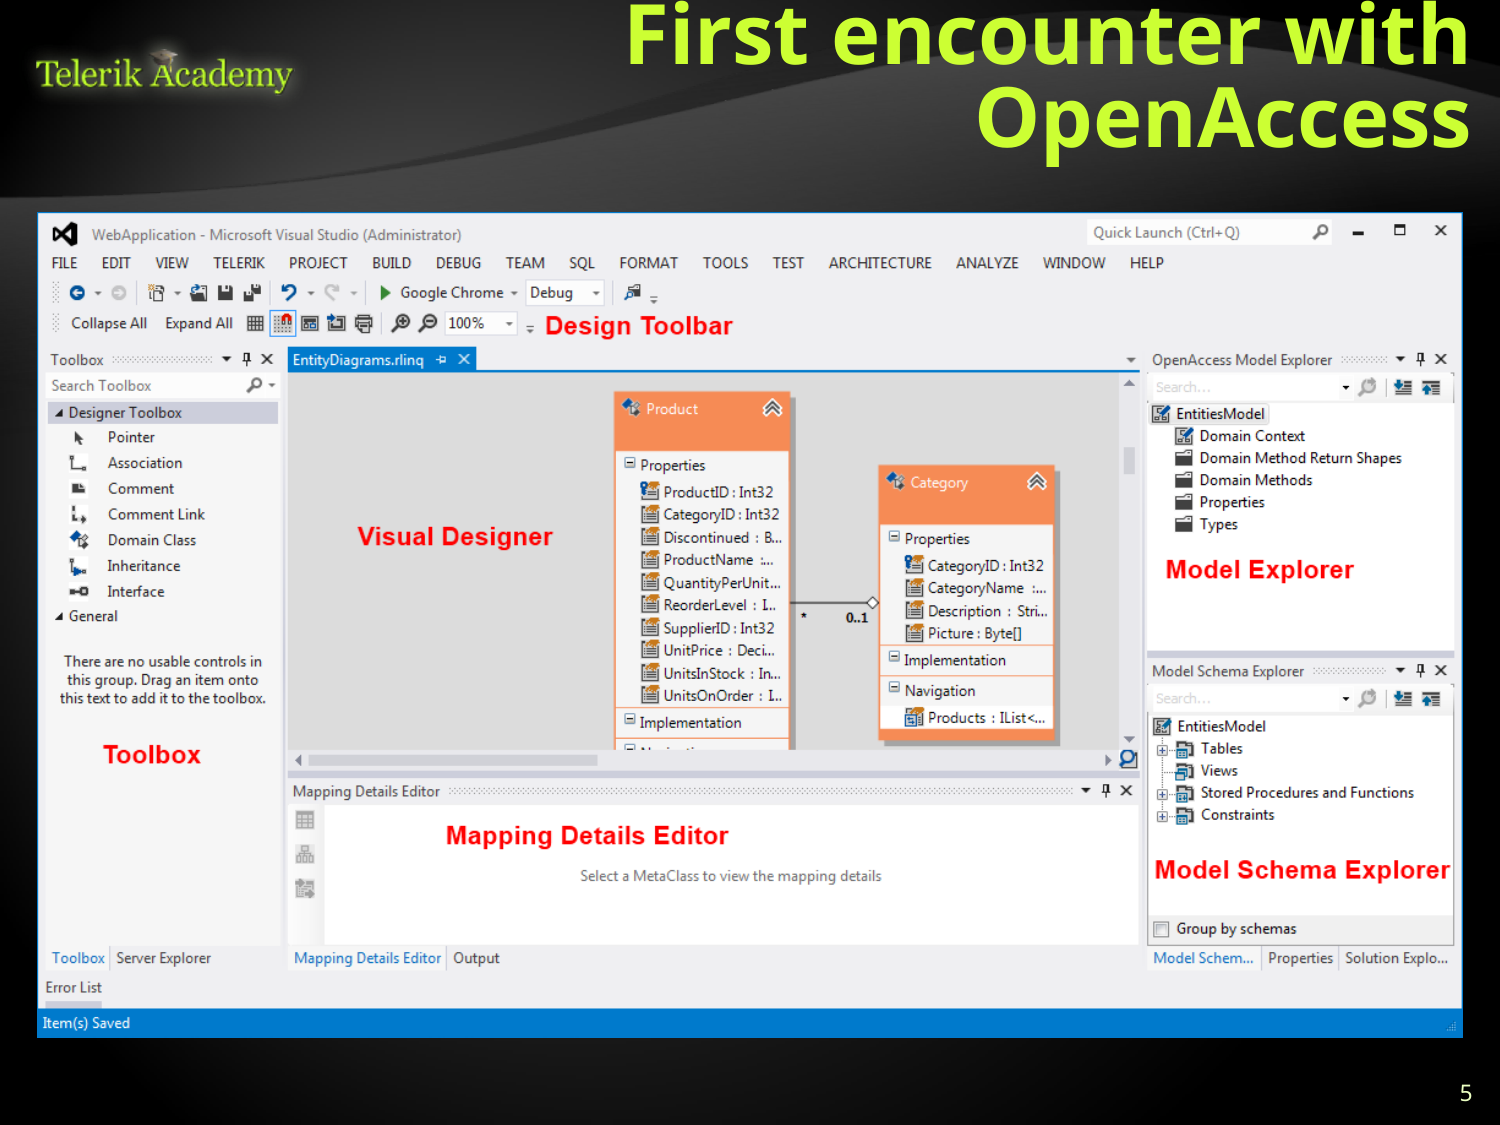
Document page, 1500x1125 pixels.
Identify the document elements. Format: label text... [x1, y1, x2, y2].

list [37, 212, 1463, 1038]
slide_number 5 [1412, 1074, 1488, 1113]
title First encounter with OpenAccess [249, 12, 1488, 150]
picture [0, 0, 1500, 1125]
